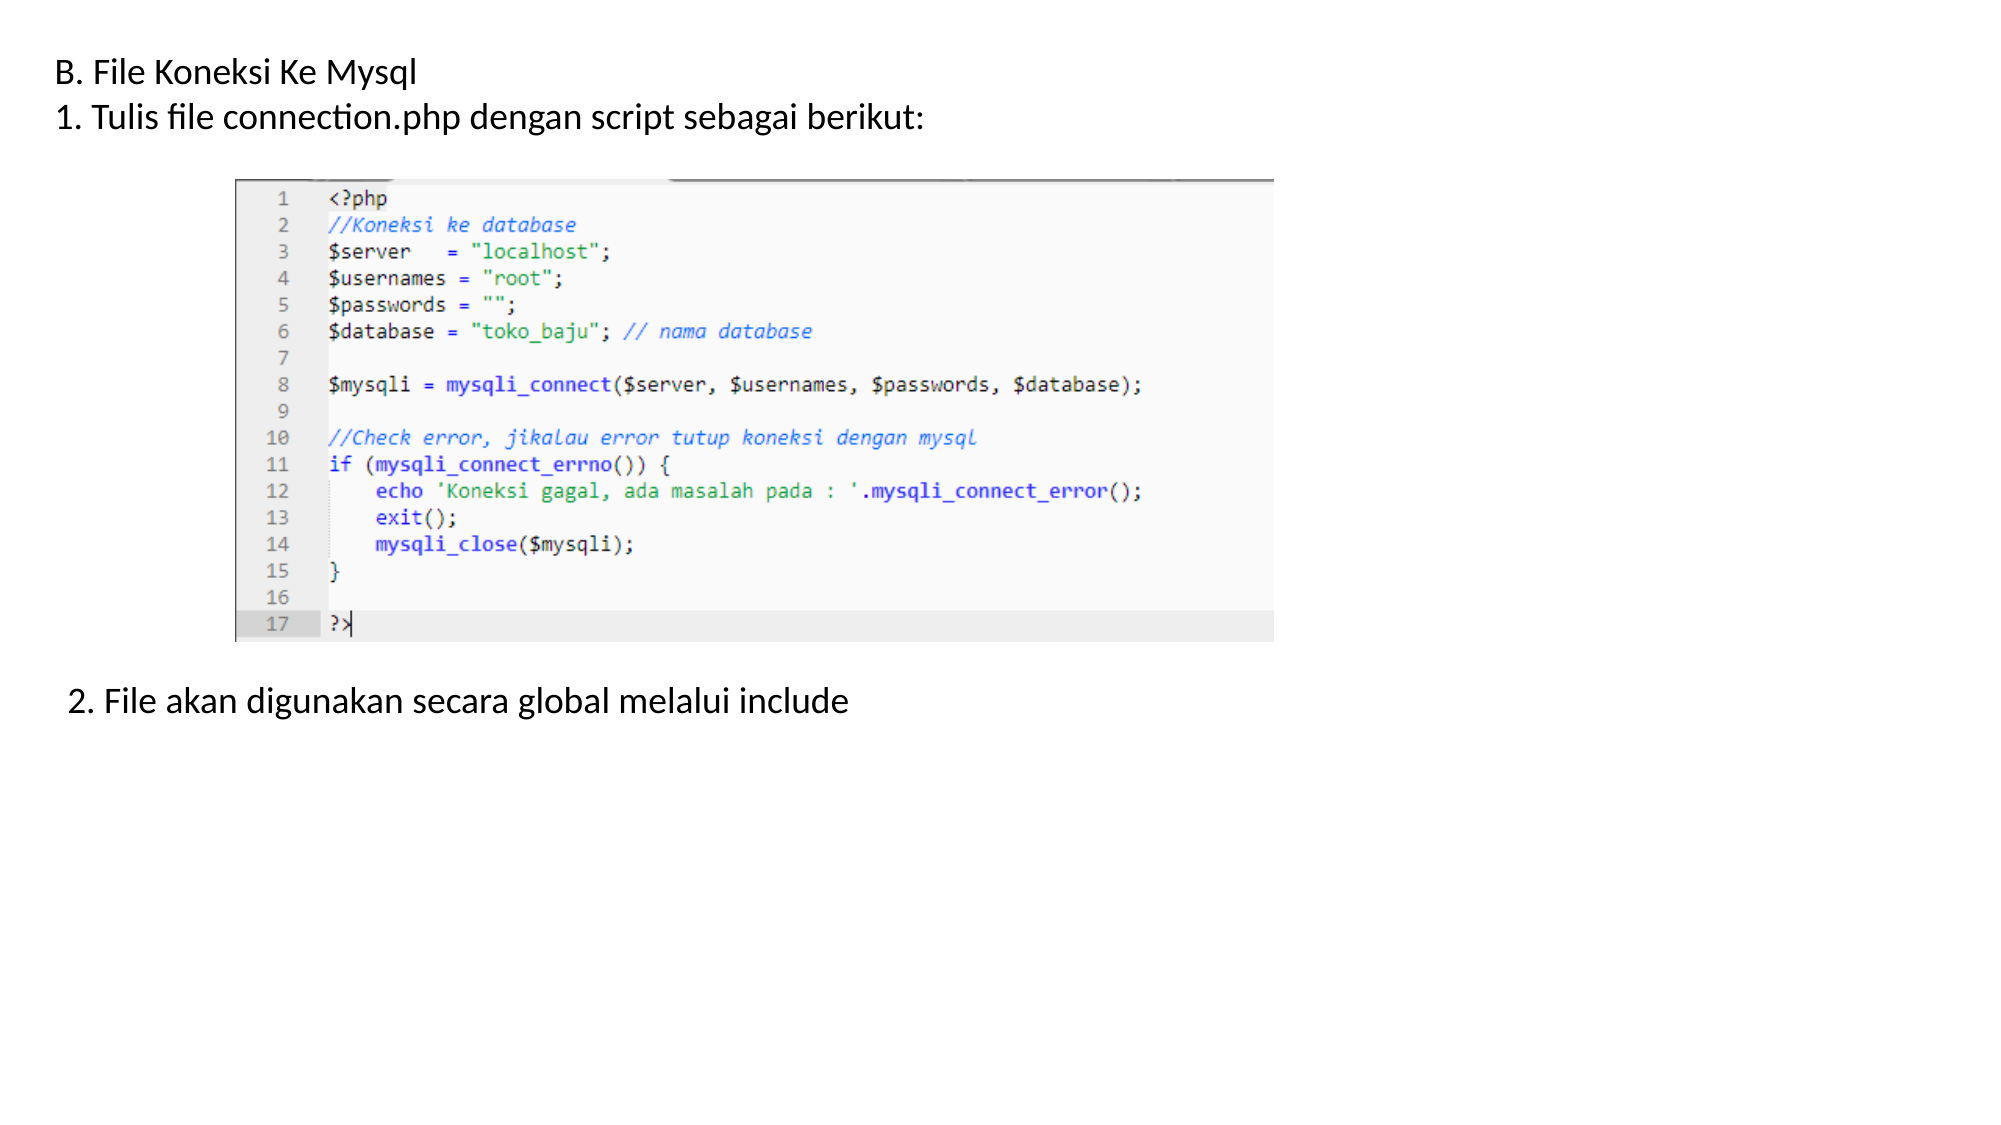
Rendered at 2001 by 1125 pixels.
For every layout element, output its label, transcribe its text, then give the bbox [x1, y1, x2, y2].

text_box B. File Koneksi Ke Mysql 1. Tulis file connection.php dengan script sebagai berikut: [39, 39, 1040, 144]
picture [235, 179, 1274, 642]
text_box 2. File akan digunakan secara global melalui include [52, 669, 866, 729]
